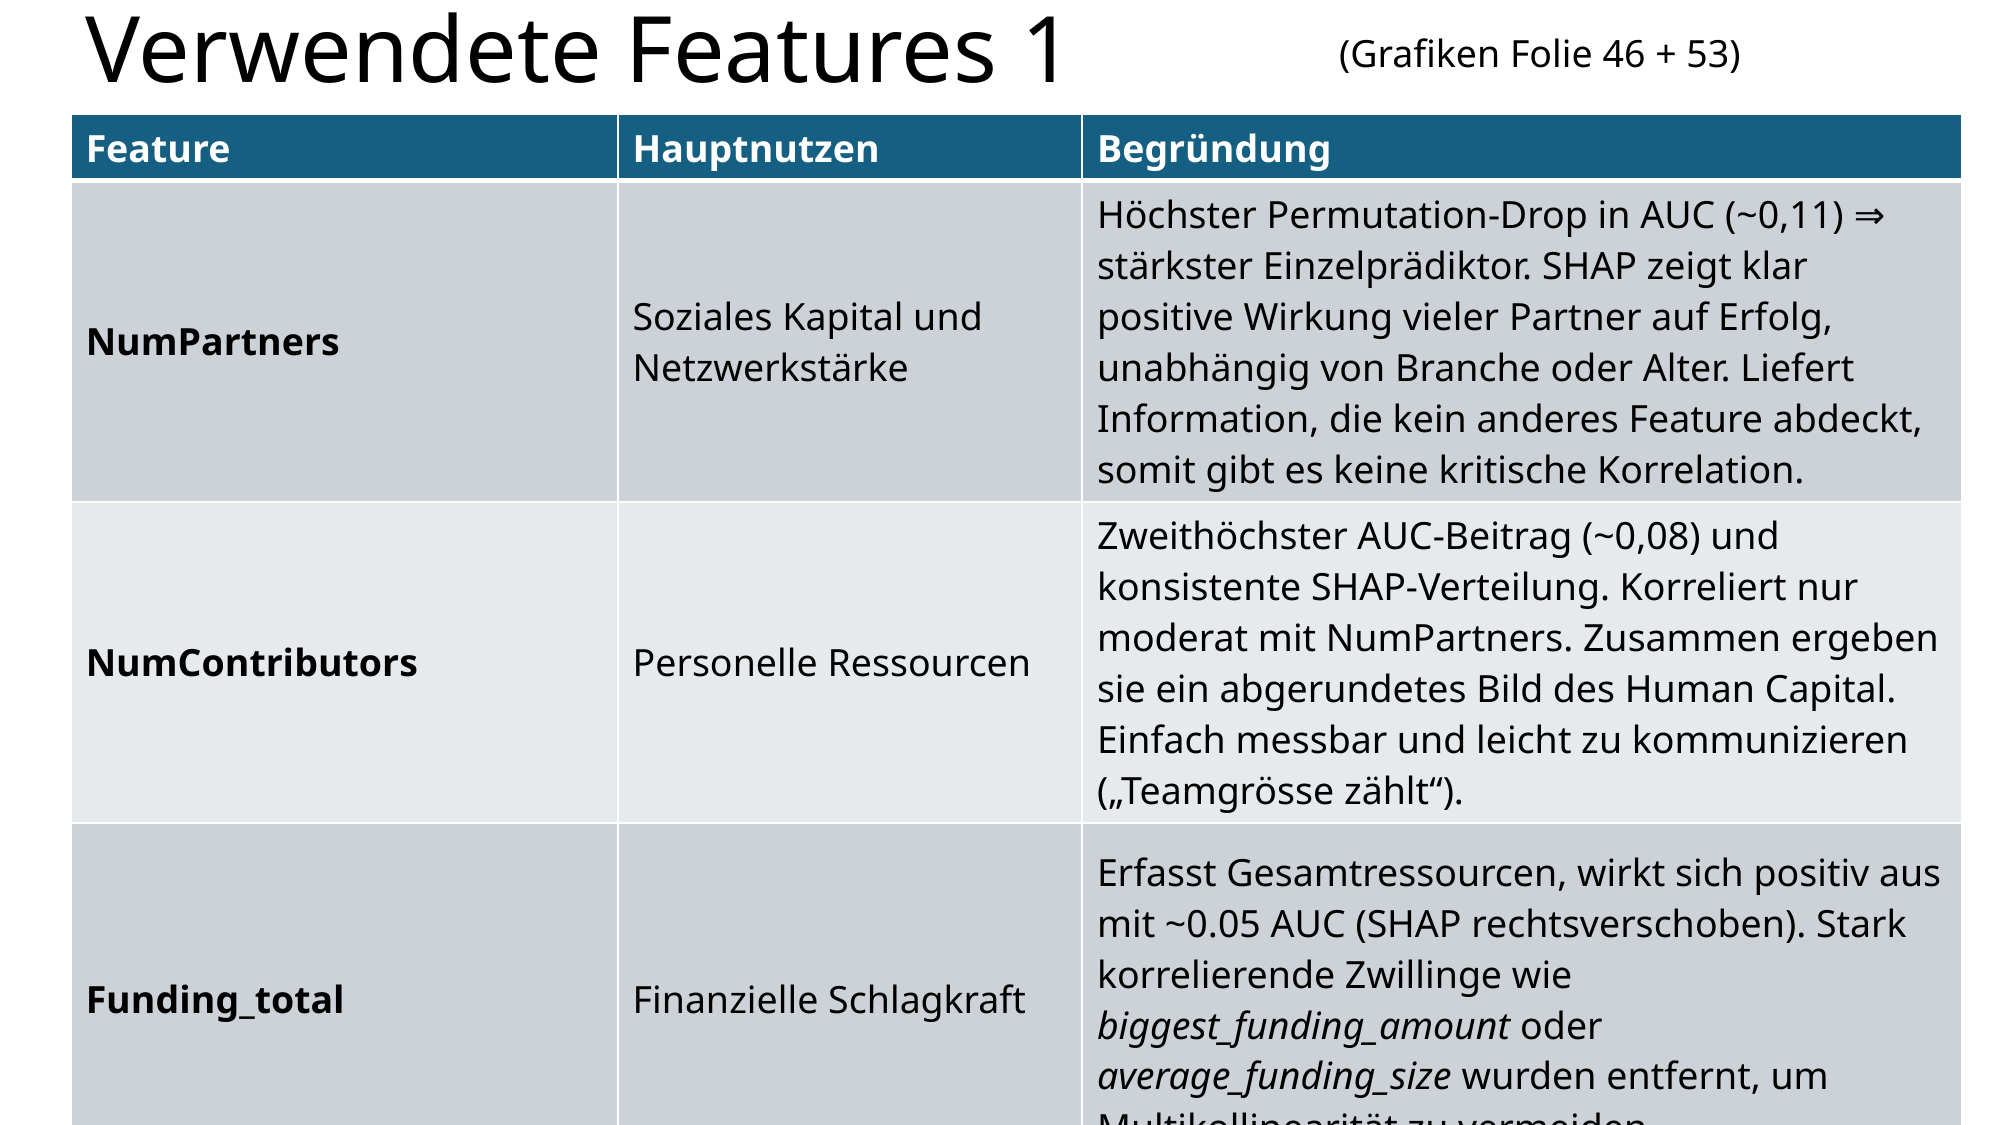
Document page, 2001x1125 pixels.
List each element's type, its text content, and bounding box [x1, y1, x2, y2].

table_header Begründung [1083, 115, 1961, 178]
table_cell NumPartners [72, 183, 617, 501]
table_cell Erfasst Gesamtressourcen, wirkt sich positiv aus mit ~0.05 AUC (SHAP rechtsverschoben). Stark korrelierende Zwillinge wie biggest_funding_amount oder average_funding_size wurden entfernt, um Multikollinearität zu vermeiden. [1083, 824, 1961, 1125]
table_cell Höchster Permutation-Drop in AUC (~0,11) ⇒ stärkster Einzelprädiktor. SHAP zeigt klar positive Wirkung vieler Partner auf Erfolg, unabhängig von Branche oder Alter. Liefert Information, die kein anderes Feature abdeckt, somit gibt es keine kritische Korrelation. [1083, 183, 1961, 501]
table_cell Personelle Ressourcen [619, 503, 1081, 822]
table_header Hauptnutzen [619, 115, 1081, 178]
text_box (Grafiken Folie 46 + 53) [1324, 22, 2000, 83]
table_cell Zweithöchster AUC-Beitrag (~0,08) und konsistente SHAP-Verteilung. Korreliert nur moderat mit NumPartners. Zusammen ergeben sie ein abgerundetes Bild des Human Capital. Einfach messbar und leicht zu kommunizieren („Teamgrösse zählt“). [1083, 503, 1961, 822]
table_cell Funding_total [72, 824, 617, 1125]
table_cell NumContributors [72, 503, 617, 822]
title Verwendete Features 1 [70, 0, 1796, 114]
table_header Feature [72, 115, 617, 178]
table_cell Finanzielle Schlagkraft [619, 824, 1081, 1125]
table_cell Soziales Kapital und Netzwerkstärke [619, 183, 1081, 501]
